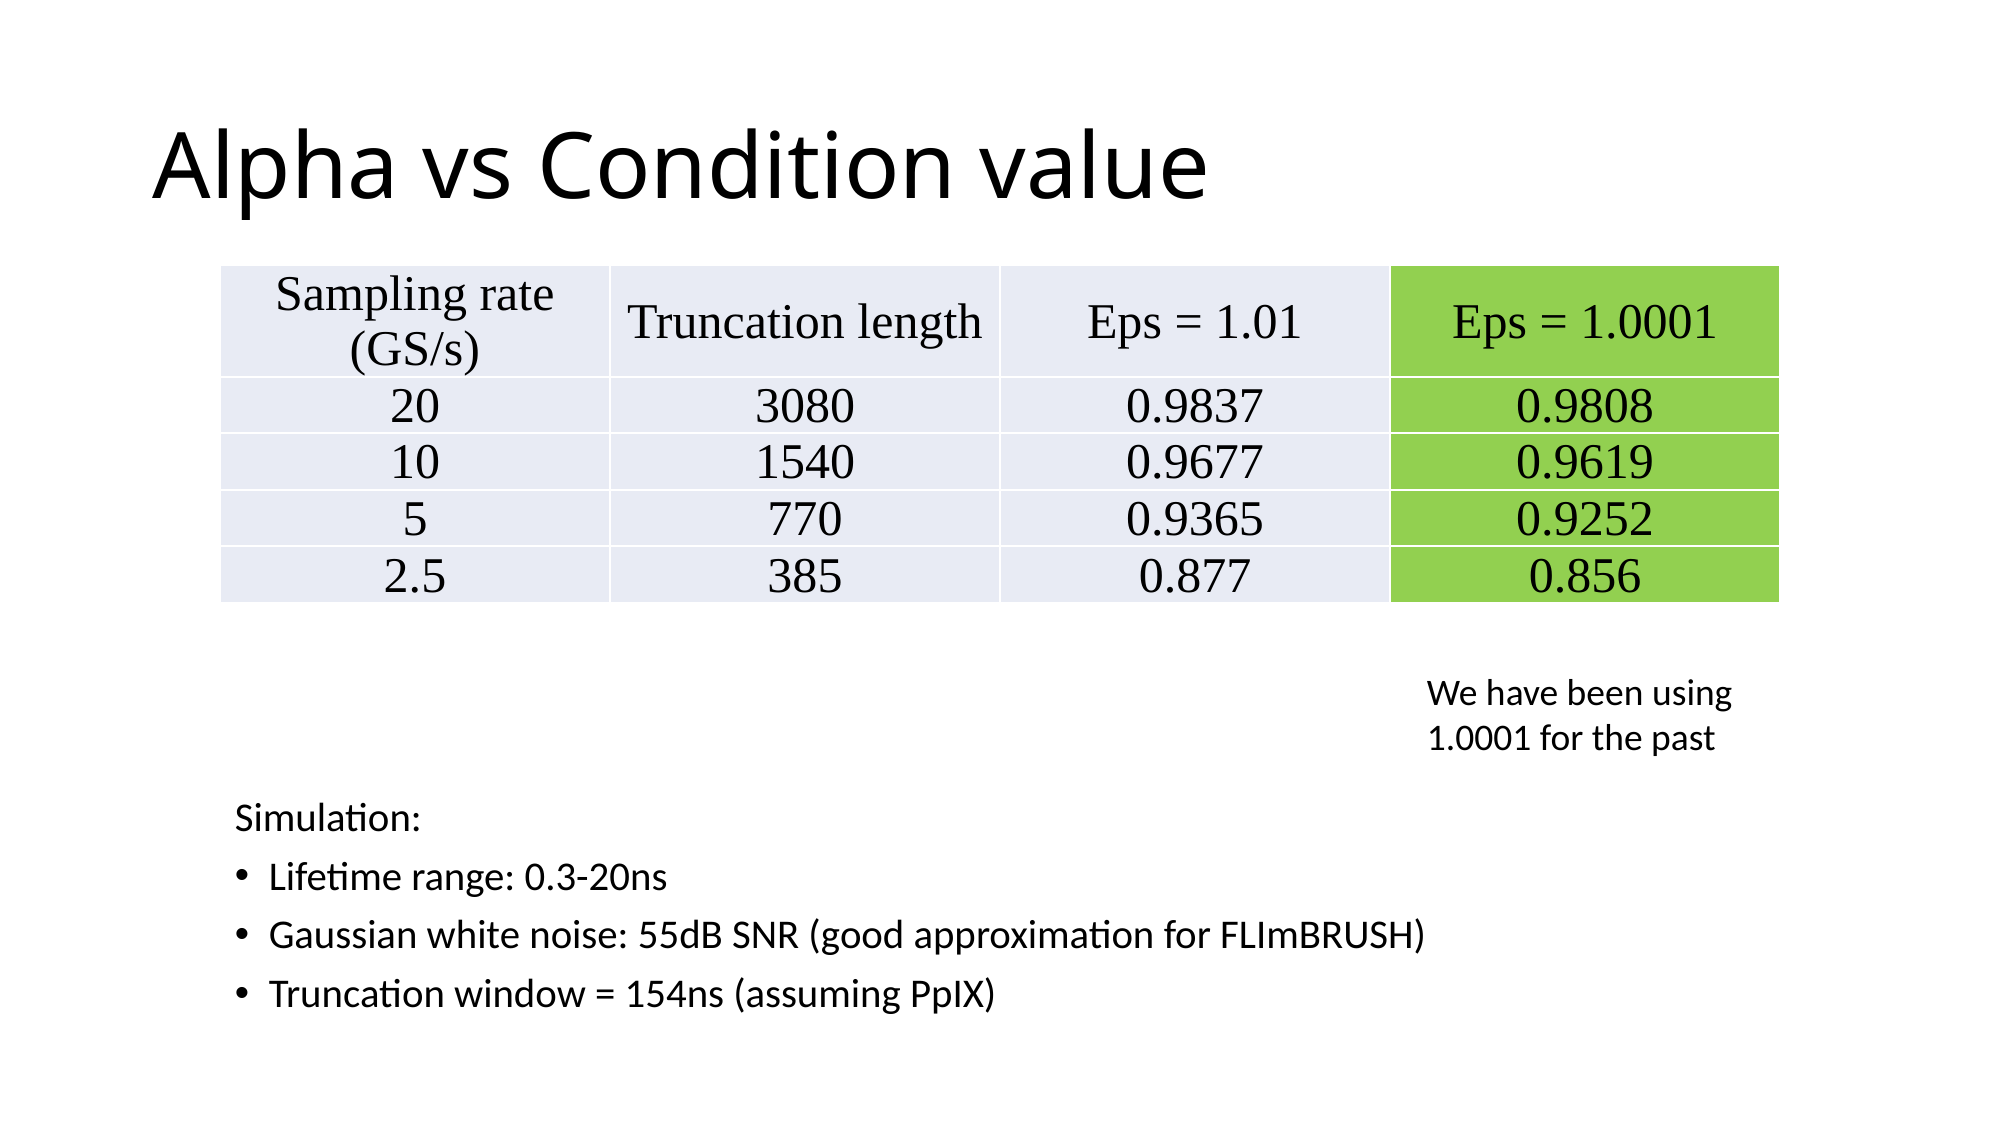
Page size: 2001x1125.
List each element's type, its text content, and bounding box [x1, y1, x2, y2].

table_cell 385 [611, 547, 999, 602]
text_box Simulation: Lifetime range: 0.3-20ns Gaussian white noise: 55dB SNR (good approximation for FLImBRUSH) Truncation window = 154ns (assuming PpIX) [219, 789, 1945, 1025]
table_cell 1540 [611, 434, 999, 489]
table_cell 20 [221, 378, 609, 432]
table_header Sampling rate (GS/s) [221, 266, 609, 376]
table_cell 10 [221, 434, 609, 489]
title Alpha vs Condition value [137, 59, 1863, 278]
table_header Eps = 1.0001 [1391, 266, 1779, 376]
text_box We have been using 1.0001 for the past [1412, 660, 1761, 765]
table_cell 3080 [611, 378, 999, 432]
table_header Truncation length [611, 266, 999, 376]
table_cell 0.9677 [1001, 434, 1389, 489]
table_cell 0.9837 [1001, 378, 1389, 432]
table_cell 0.877 [1001, 547, 1389, 602]
table_cell 2.5 [221, 547, 609, 602]
table_cell 0.9252 [1391, 491, 1779, 545]
table_header Eps = 1.01 [1001, 266, 1389, 376]
table_cell 0.856 [1391, 547, 1779, 602]
table_cell 5 [221, 491, 609, 545]
table_cell 0.9365 [1001, 491, 1389, 545]
table_cell 770 [611, 491, 999, 545]
table_cell 0.9619 [1391, 434, 1779, 489]
table_cell 0.9808 [1391, 378, 1779, 432]
